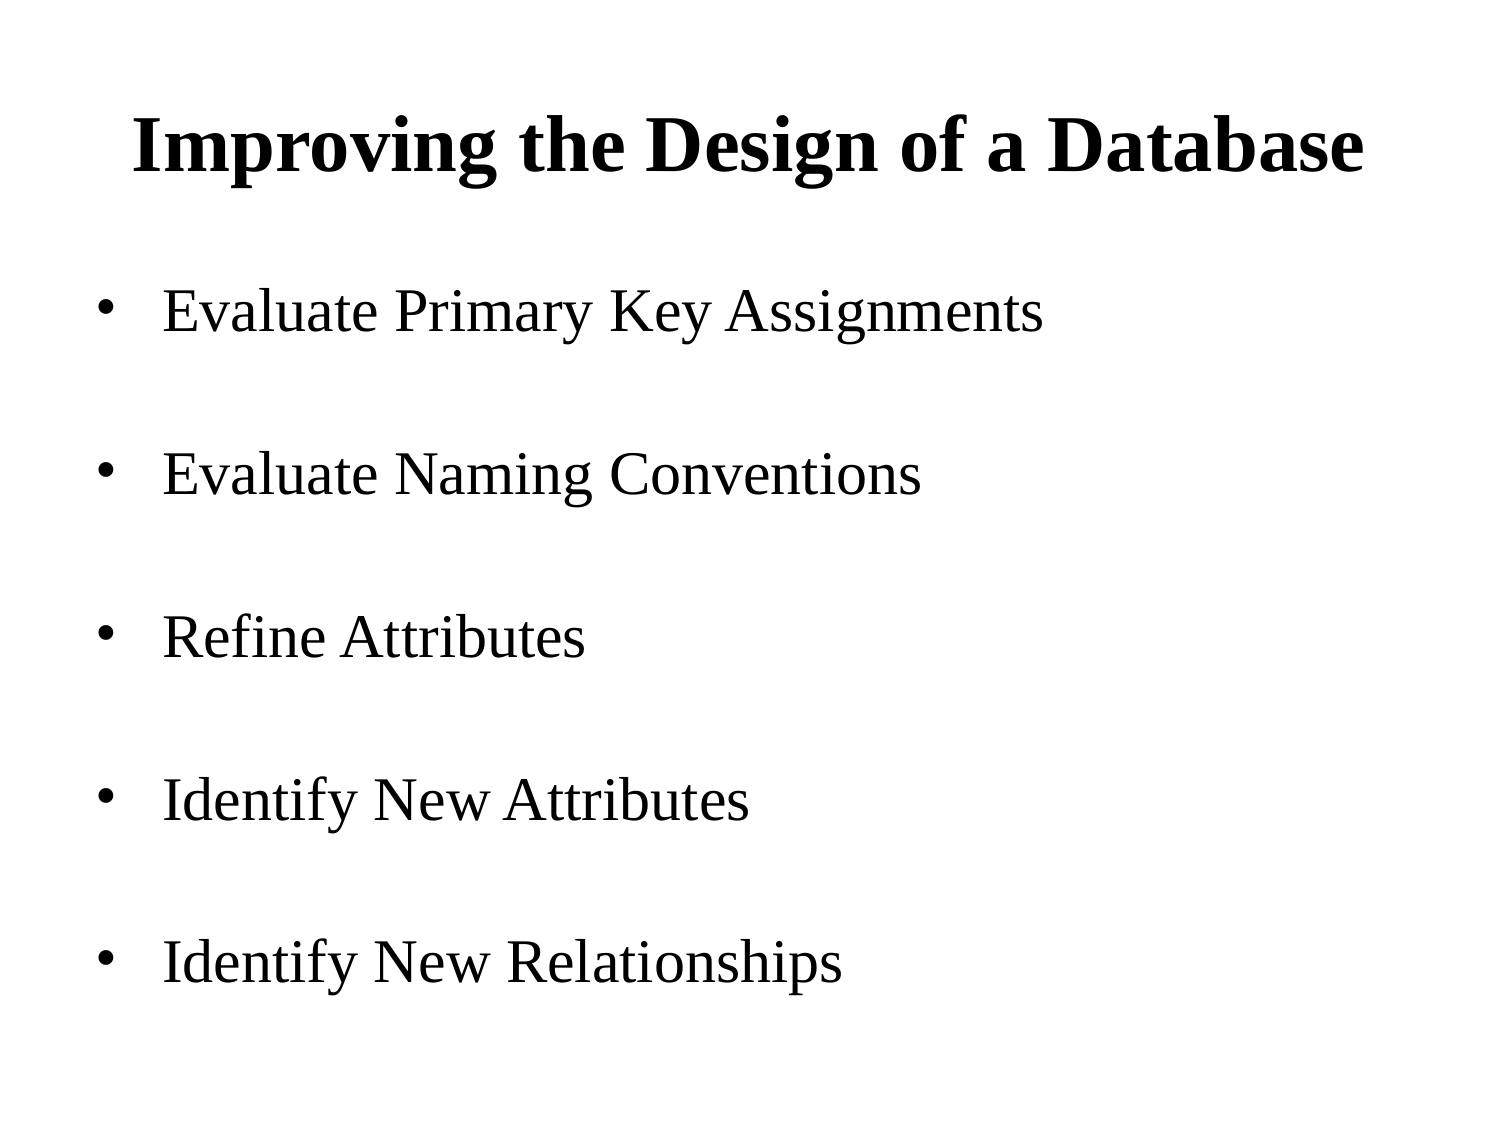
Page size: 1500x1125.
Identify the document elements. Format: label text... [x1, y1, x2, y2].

title Improving the Design of a Database [75, 45, 1425, 233]
list Evaluate Primary Key Assignments Evaluate Naming Conventions Refine Attributes Identify New Attributes Identify New Relationships [75, 262, 1425, 1005]
